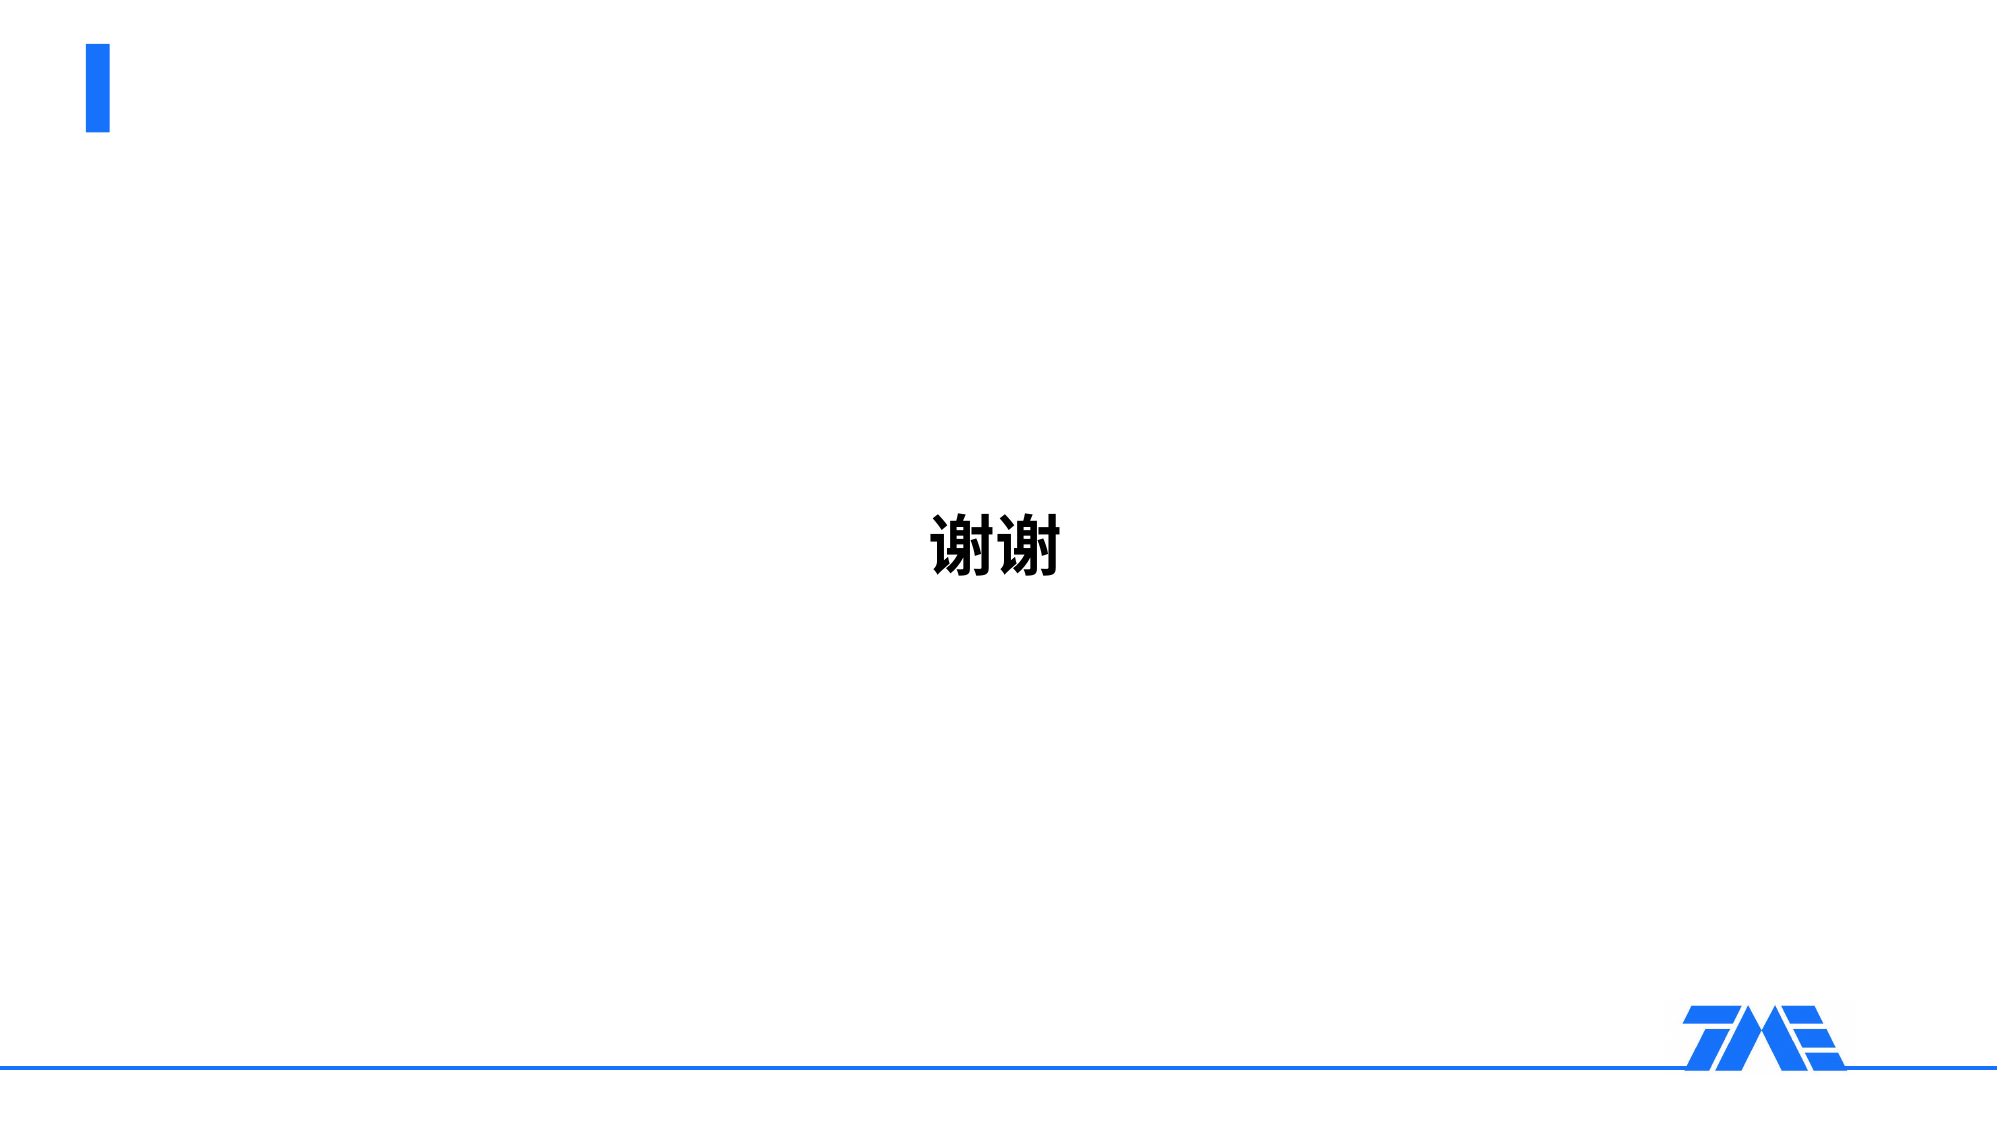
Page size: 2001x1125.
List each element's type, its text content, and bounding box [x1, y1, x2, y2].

picture [1664, 998, 1858, 1077]
title 谢谢 [133, 495, 1859, 602]
